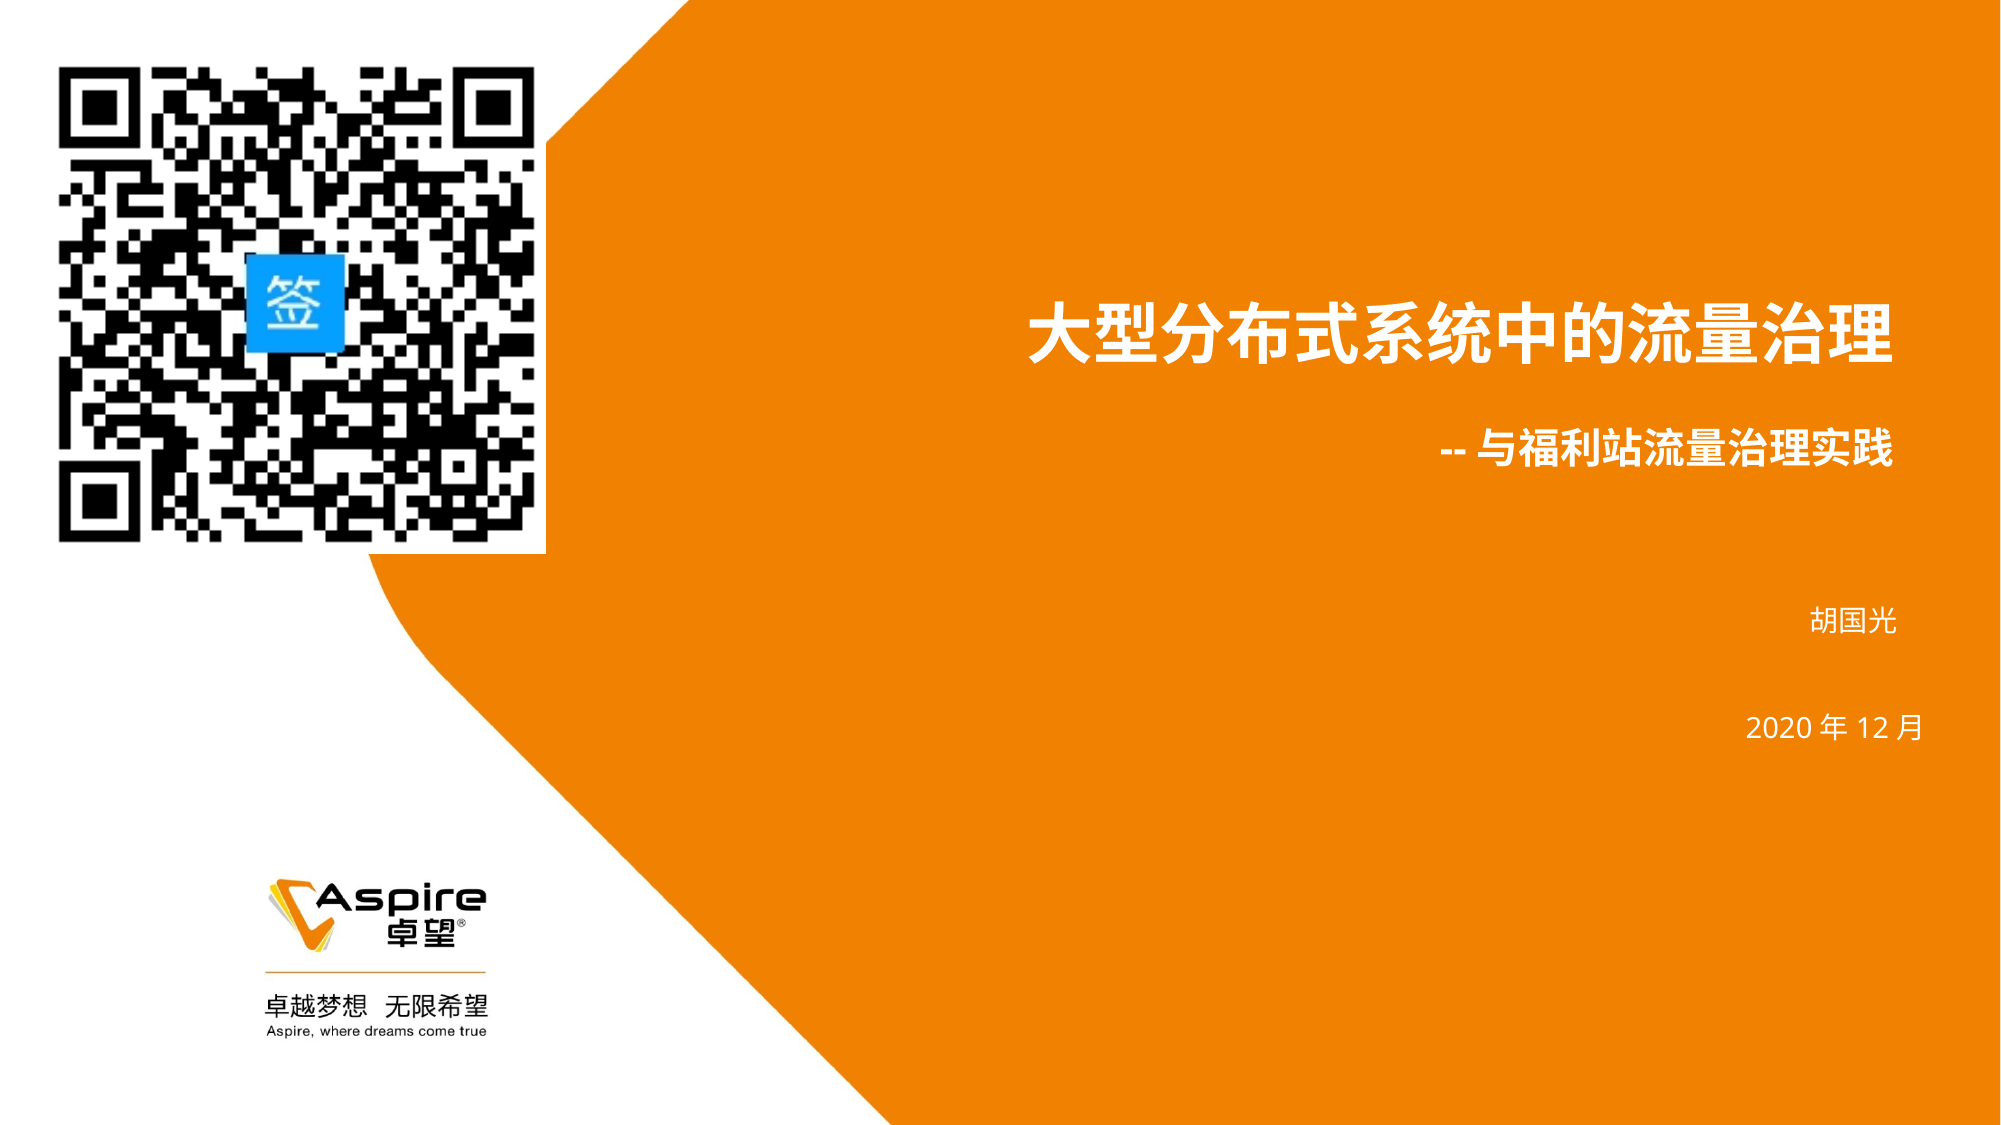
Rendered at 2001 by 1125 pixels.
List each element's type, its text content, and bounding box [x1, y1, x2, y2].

text_box 大型分布式系统中的流量治理 --与福利站流量治理实践 [1019, 285, 1901, 478]
text_box 2020年12月 [1739, 685, 1932, 751]
picture [48, 0, 1663, 1125]
text_box 胡国光 [1803, 578, 1904, 644]
